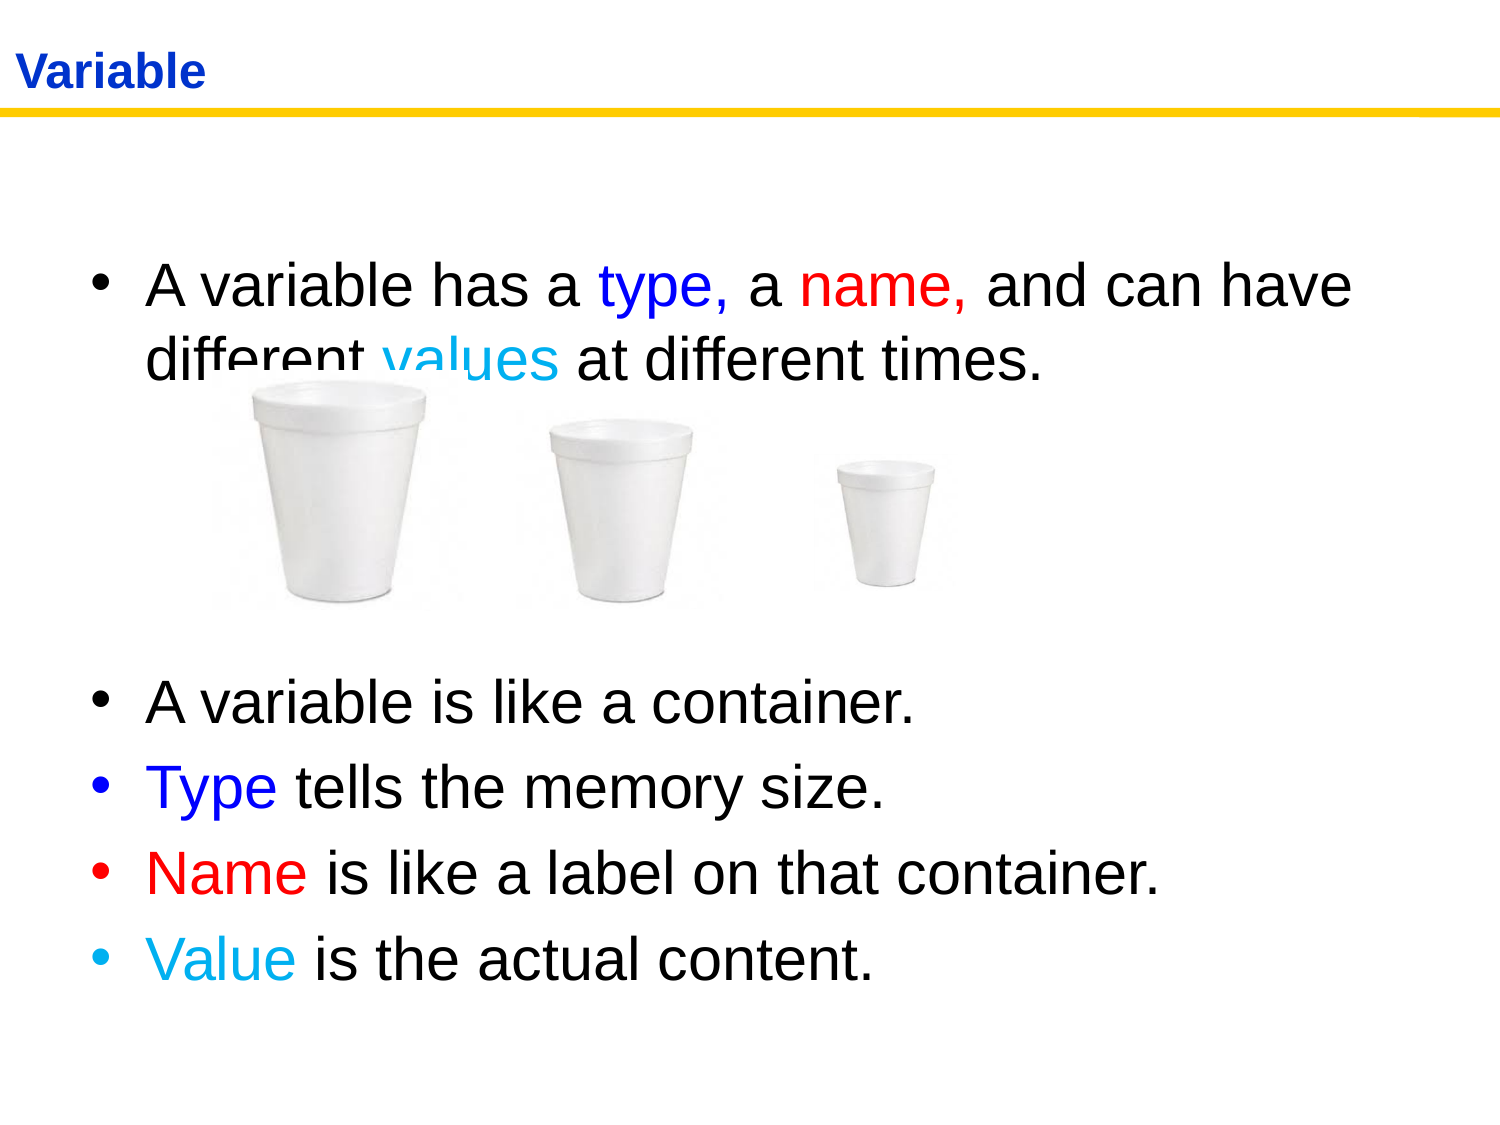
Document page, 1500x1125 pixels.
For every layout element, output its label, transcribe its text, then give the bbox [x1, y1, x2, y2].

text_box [212, 370, 958, 612]
list A variable has a type, a name, and can have different values at different times. A variable is like a container. Type tells the memory size. Name is like a label on that container. Value is the actual content. [75, 237, 1425, 1005]
title Variable [0, 24, 1163, 113]
